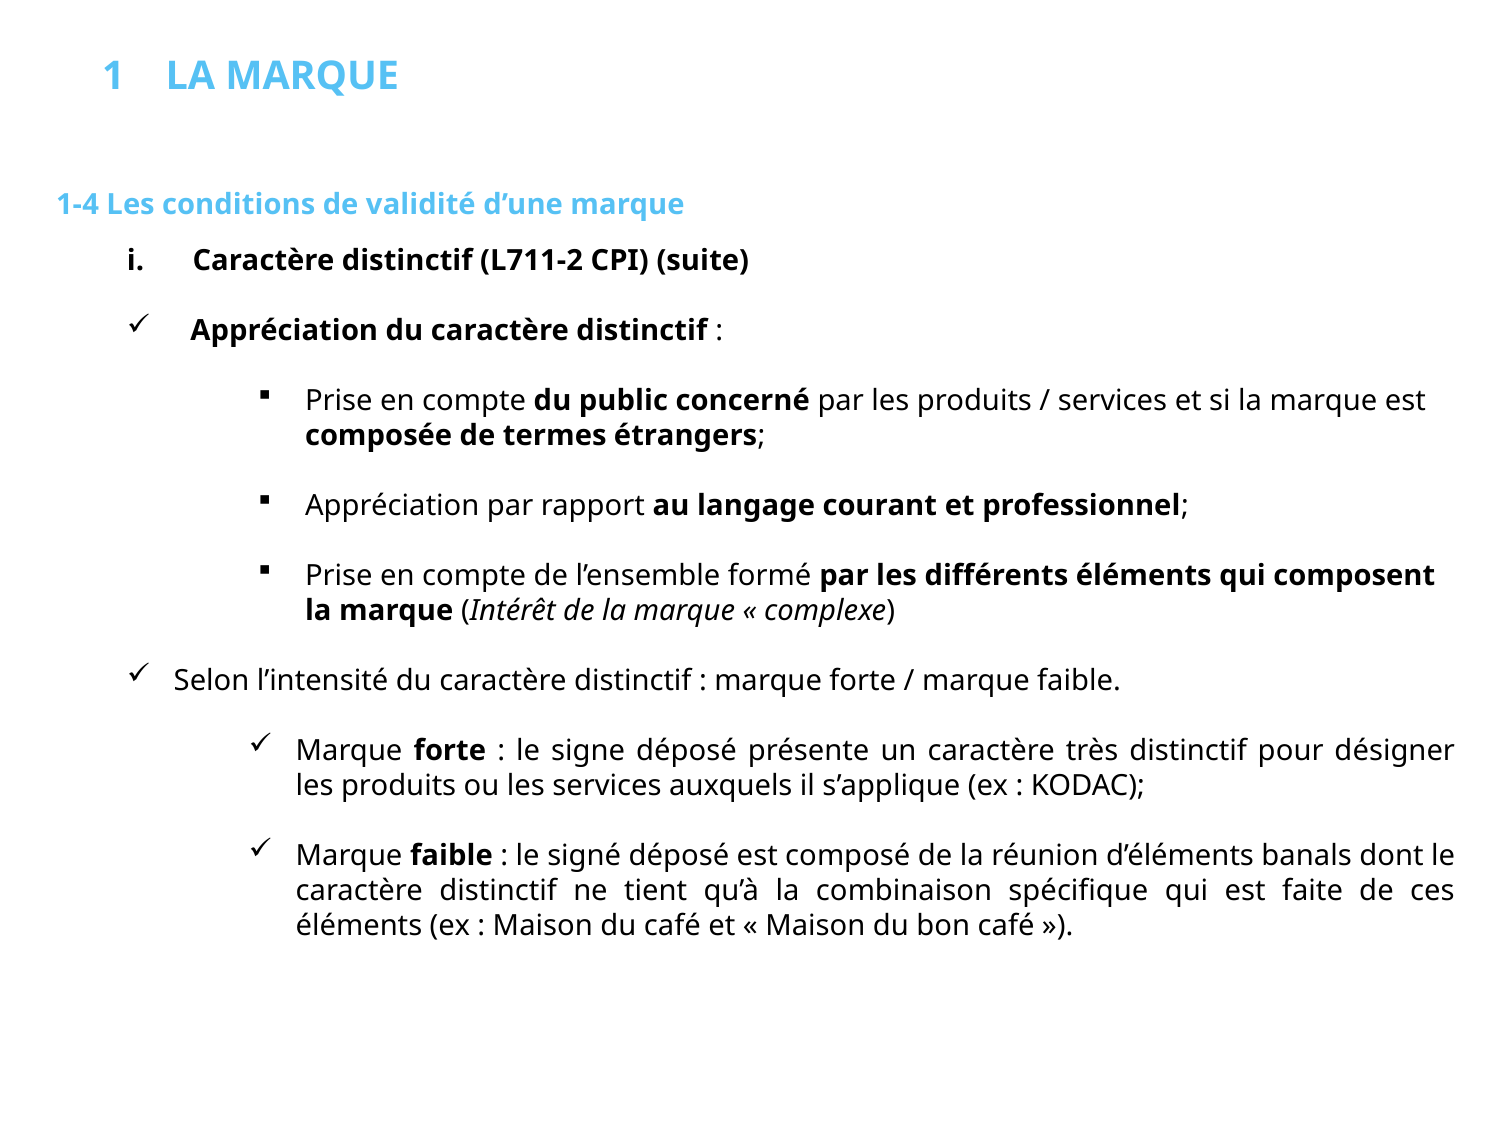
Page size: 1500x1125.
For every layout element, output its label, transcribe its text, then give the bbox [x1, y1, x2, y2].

text_box 1-4 Les conditions de validité d’une marque [41, 184, 1435, 228]
text_box Caractère distinctif (L711-2 CPI) (suite) Appréciation du caractère distinctif : Prise en compte du public concerné par les produits / services et si la marque est composée de termes étrangers; Appréciation par rapport au langage courant et professionnel; Prise en compte de l’ensemble formé par les différents éléments qui composent la marque (Intérêt de la marque « complexe) Selon l’intensité du caractère distinctif : marque forte / marque faible. Marque forte : le signe déposé présente un caractère très distinctif pour désigner les produits ou les services auxquels il s’applique (ex : KODAC); Marque faible : le signé déposé est composé de la réunion d’éléments banals dont le caractère distinctif ne tient qu’à la combinaison spécifique qui est faite de ces éléments (ex : Maison du café et « Maison du bon café »). [112, 234, 1471, 949]
text_box 1 LA MARQUE [56, 42, 1329, 105]
